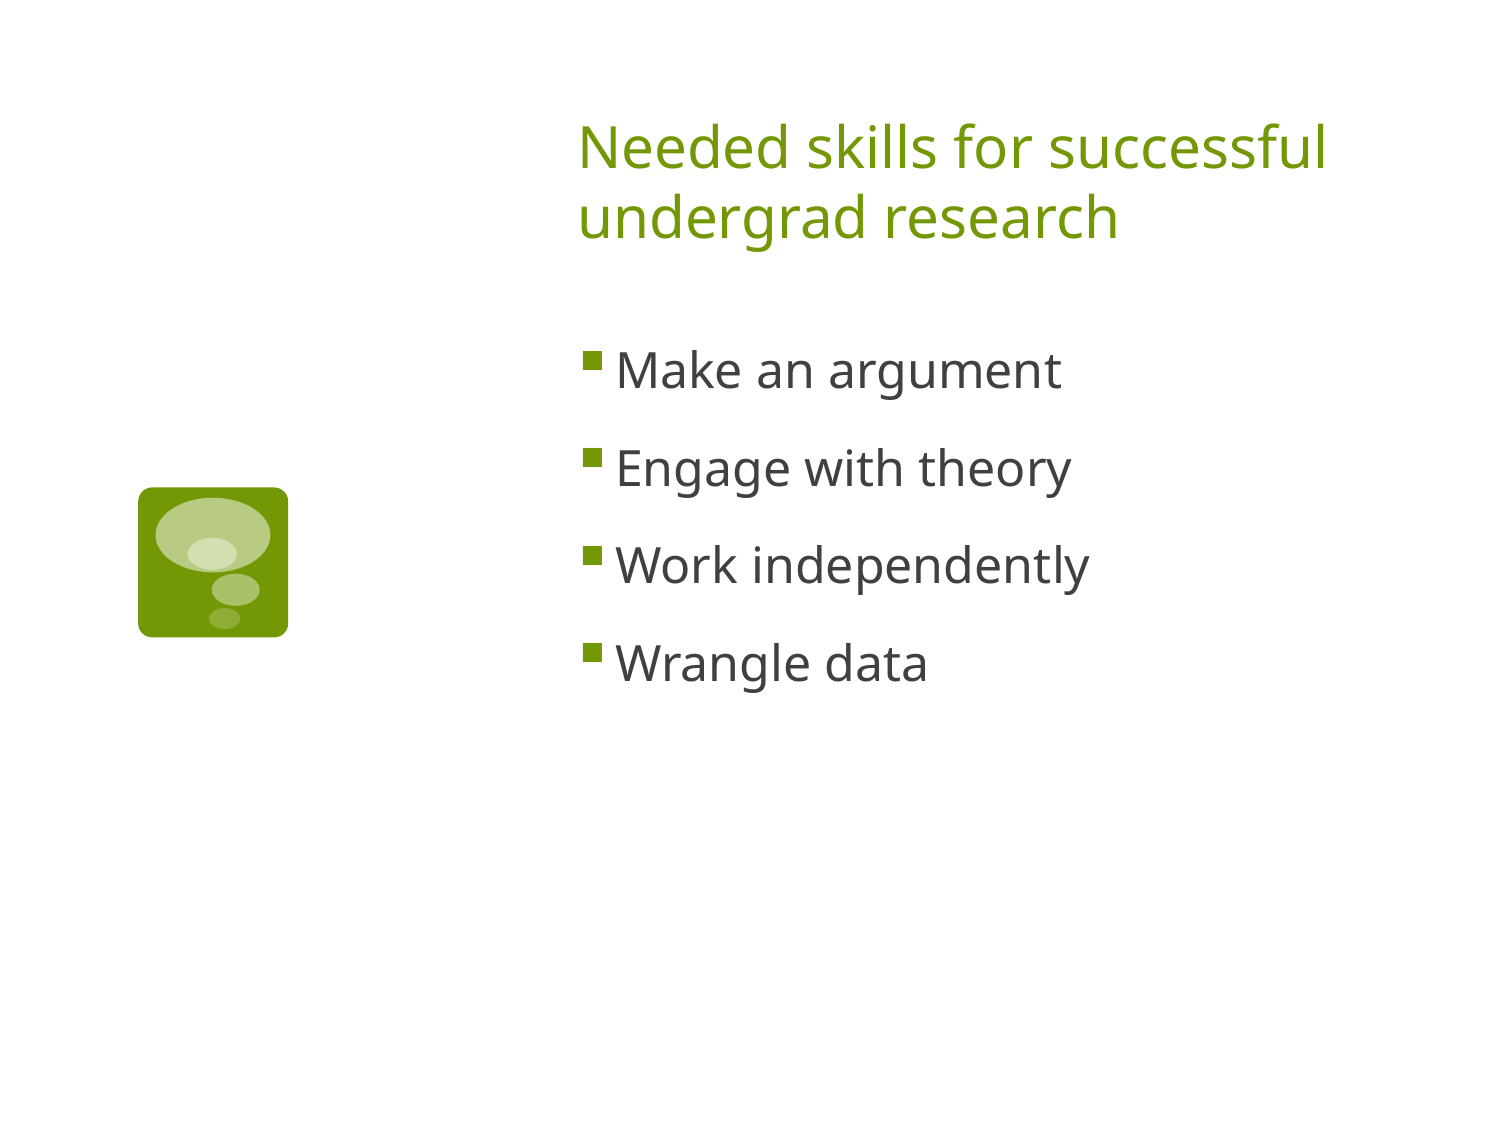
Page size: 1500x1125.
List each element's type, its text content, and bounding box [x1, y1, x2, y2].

list Make an argument Engage with theory Work independently Wrangle data [562, 331, 1374, 1005]
title Needed skills for successful undergrad research [562, 112, 1375, 258]
